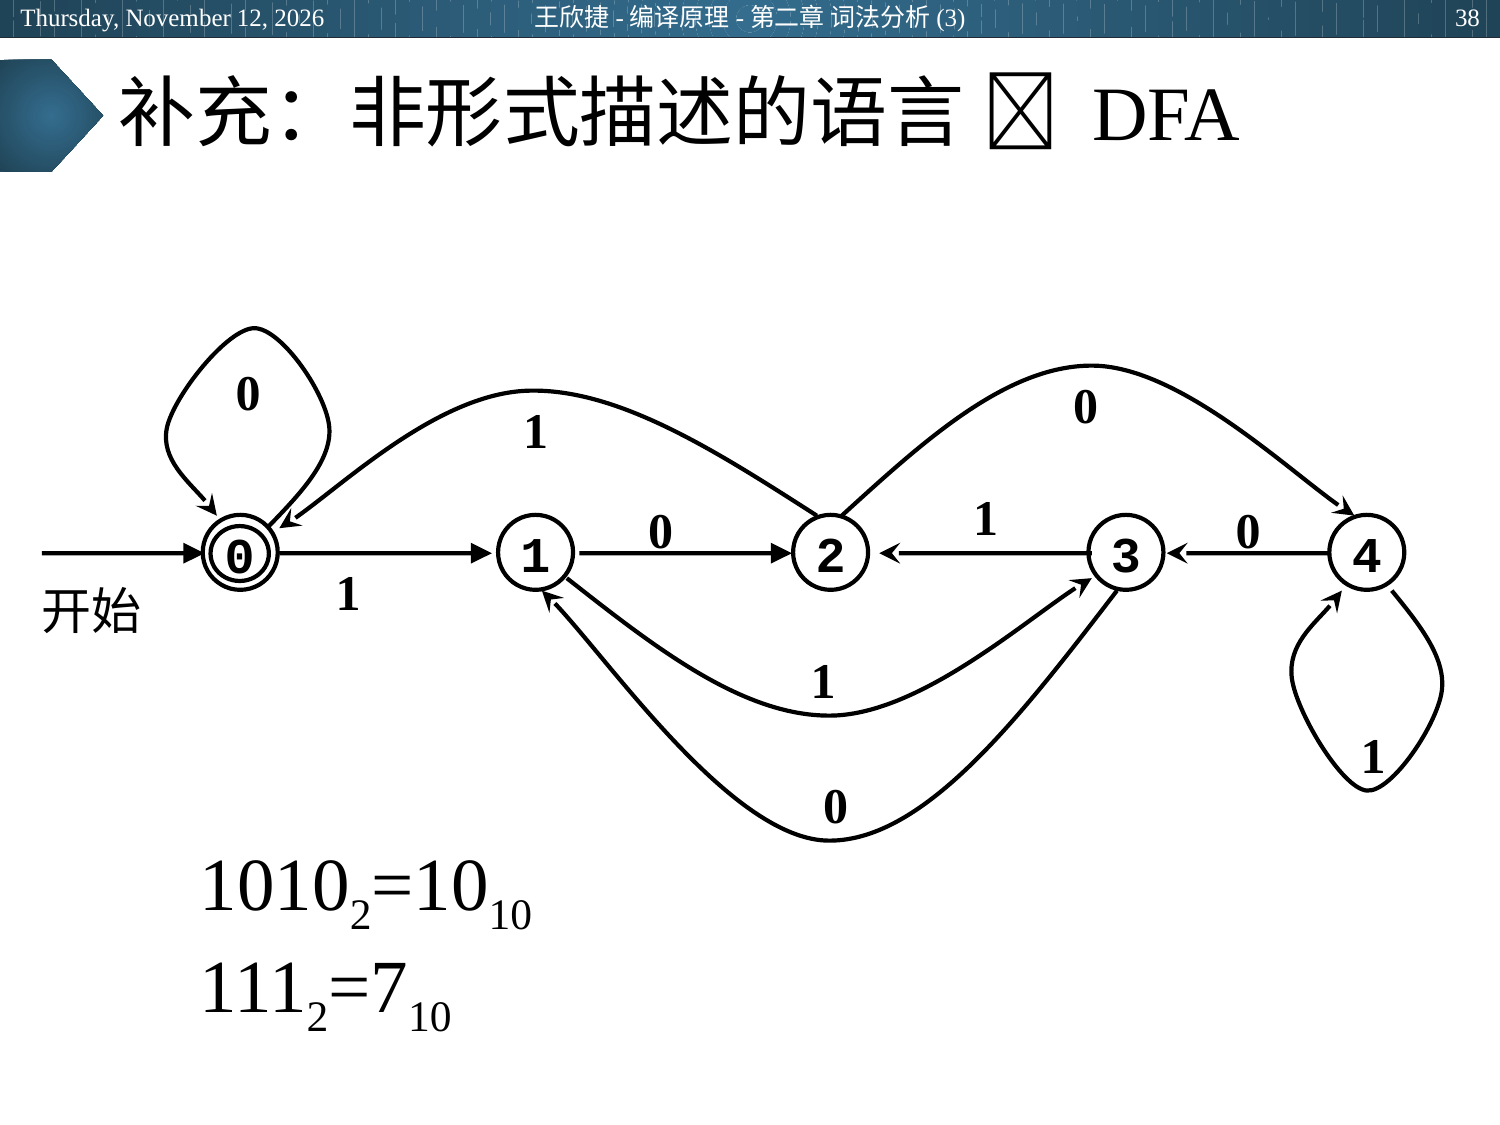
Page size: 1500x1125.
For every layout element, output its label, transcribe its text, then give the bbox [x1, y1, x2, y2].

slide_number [5, 1, 344, 32]
title 补充：非形式描述的语言  DFA [103, 37, 1397, 194]
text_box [29, 328, 1446, 841]
footer 王欣捷-编译原理-第二章 词法分析(3) [496, 1, 1004, 32]
text_box 10102=1010 1112=710 [185, 841, 548, 1048]
slide_number 38 [1157, 1, 1495, 32]
